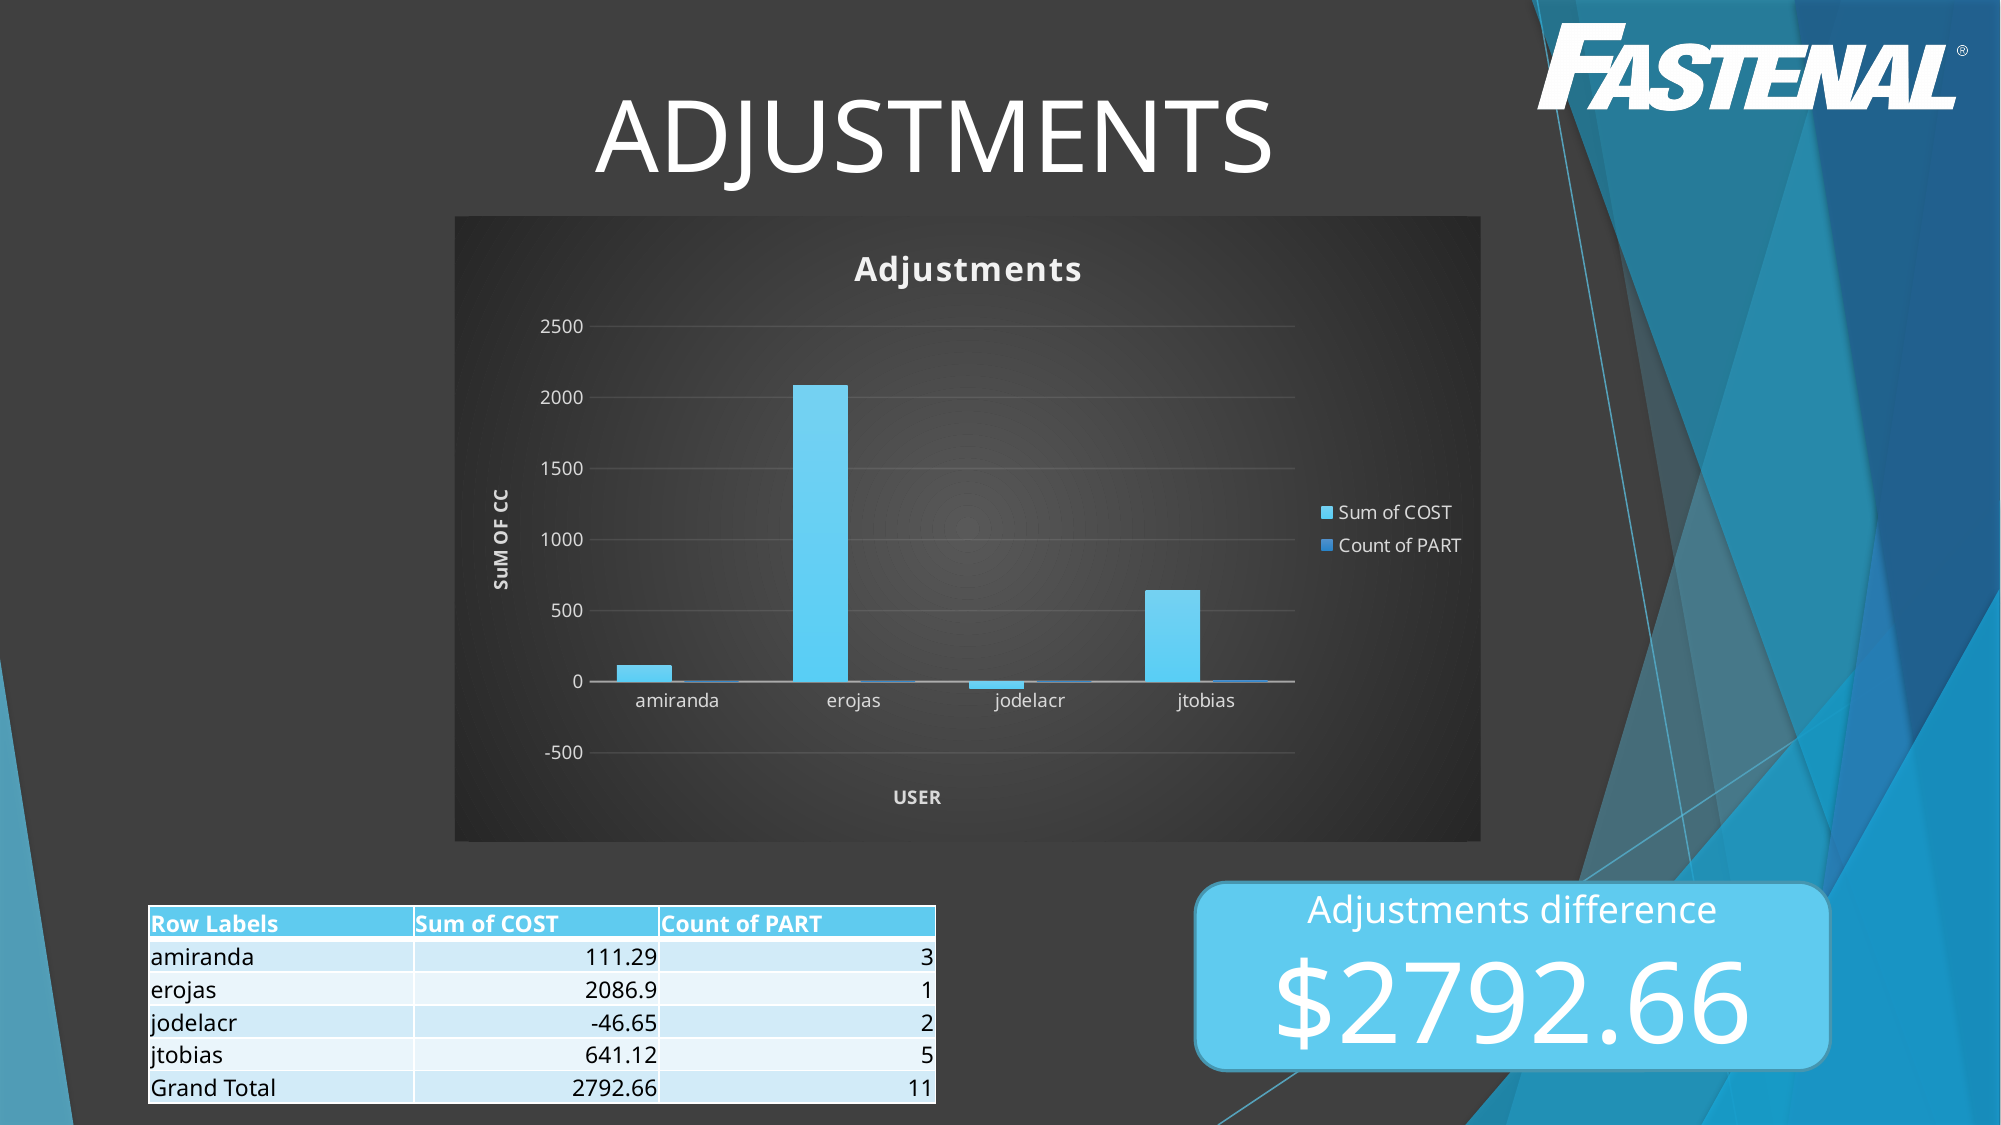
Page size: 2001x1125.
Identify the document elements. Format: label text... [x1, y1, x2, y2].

text_box Adjustments difference $2792.66 [1193, 880, 1833, 1073]
table_header Sum of COST [415, 907, 658, 936]
table_cell 641.12 [415, 1039, 658, 1070]
table_cell 2086.9 [415, 973, 658, 1004]
table_header Count of PART [660, 907, 935, 936]
table_cell Grand Total [150, 1071, 413, 1102]
table_cell erojas [150, 973, 413, 1004]
table_cell 111.29 [415, 942, 658, 971]
chart [454, 215, 1482, 842]
table_cell 11 [660, 1071, 935, 1102]
table_cell 2792.66 [415, 1071, 658, 1102]
table_cell 3 [660, 942, 935, 971]
table_header Row Labels [150, 907, 413, 936]
table_cell 5 [660, 1039, 935, 1070]
table_cell 1 [660, 973, 935, 1004]
table_cell -46.65 [415, 1006, 658, 1037]
title Adjustments [347, 54, 1524, 200]
table_cell amiranda [150, 942, 413, 971]
picture [1537, 22, 1968, 112]
table_cell jodelacr [150, 1006, 413, 1037]
table_cell 2 [660, 1006, 935, 1037]
table_cell jtobias [150, 1039, 413, 1070]
